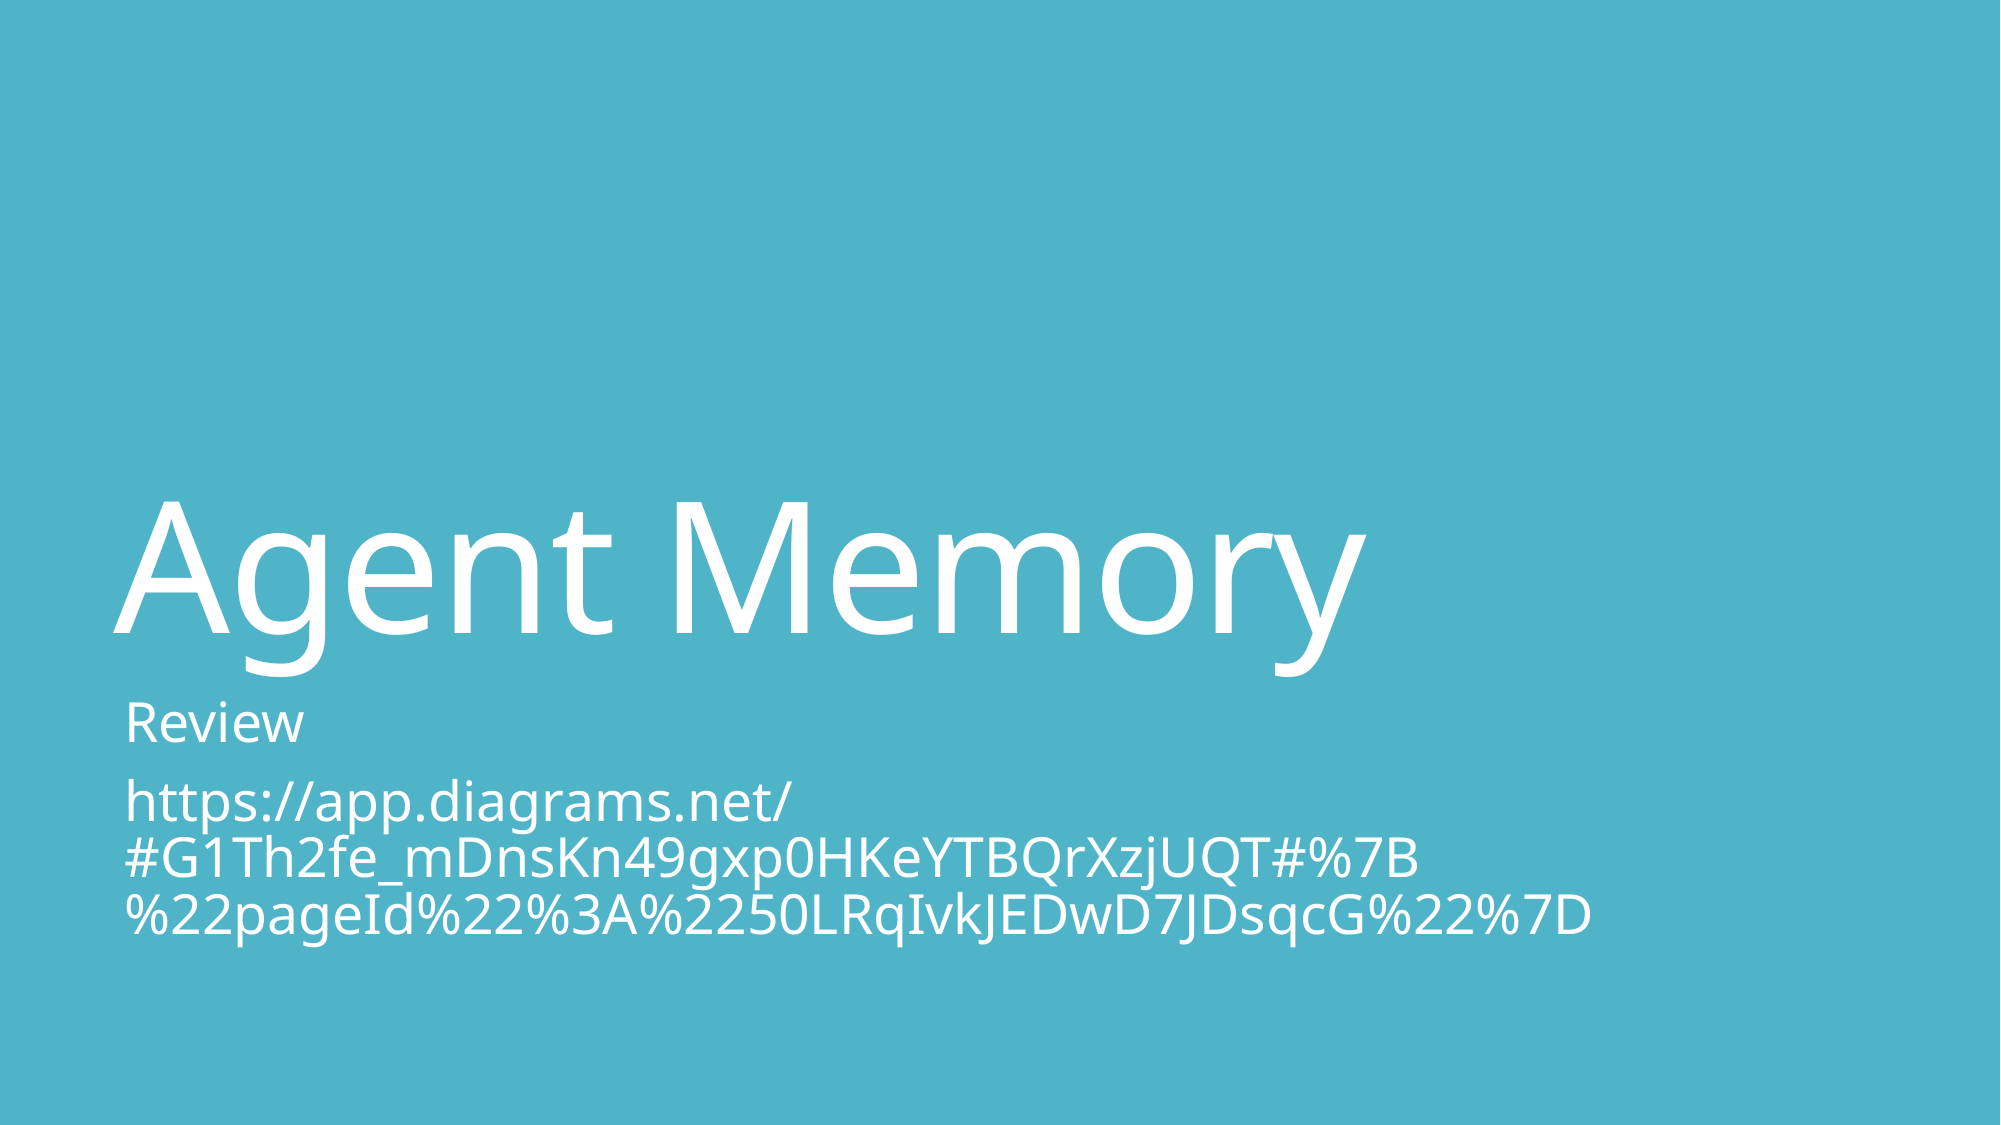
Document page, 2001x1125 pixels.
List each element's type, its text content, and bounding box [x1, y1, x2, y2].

title Agent Memory [98, 126, 1868, 677]
subtitle Review https://app.diagrams.net/#G1Th2fe_mDnsKn49gxp0HKeYTBQrXzjUQT#%7B%22pageId%22%3A%2250LRqIvkJEDwD7JDsqcG%22%7D [109, 690, 1624, 961]
